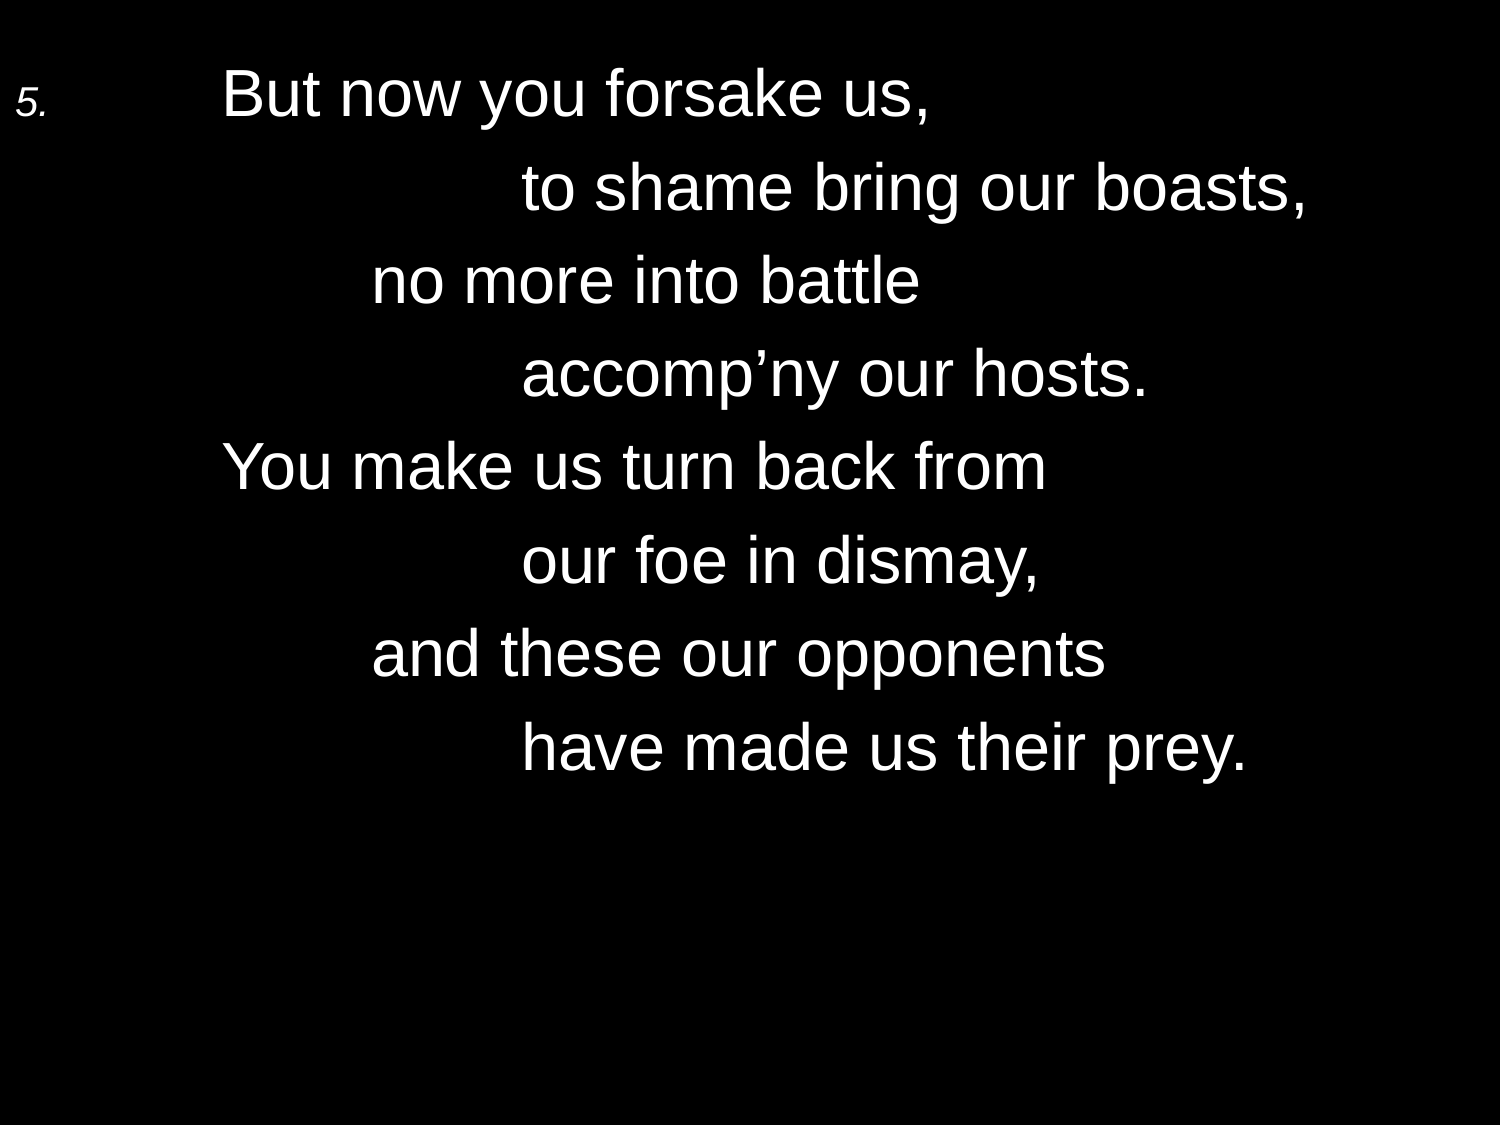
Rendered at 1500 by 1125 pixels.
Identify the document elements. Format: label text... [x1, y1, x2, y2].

list 5. But now you forsake us, to shame bring our boasts, no more into battle accomp’ny our hosts. You make us turn back from our foe in dismay, and these our opponents have made us their prey. [0, 42, 1500, 1047]
